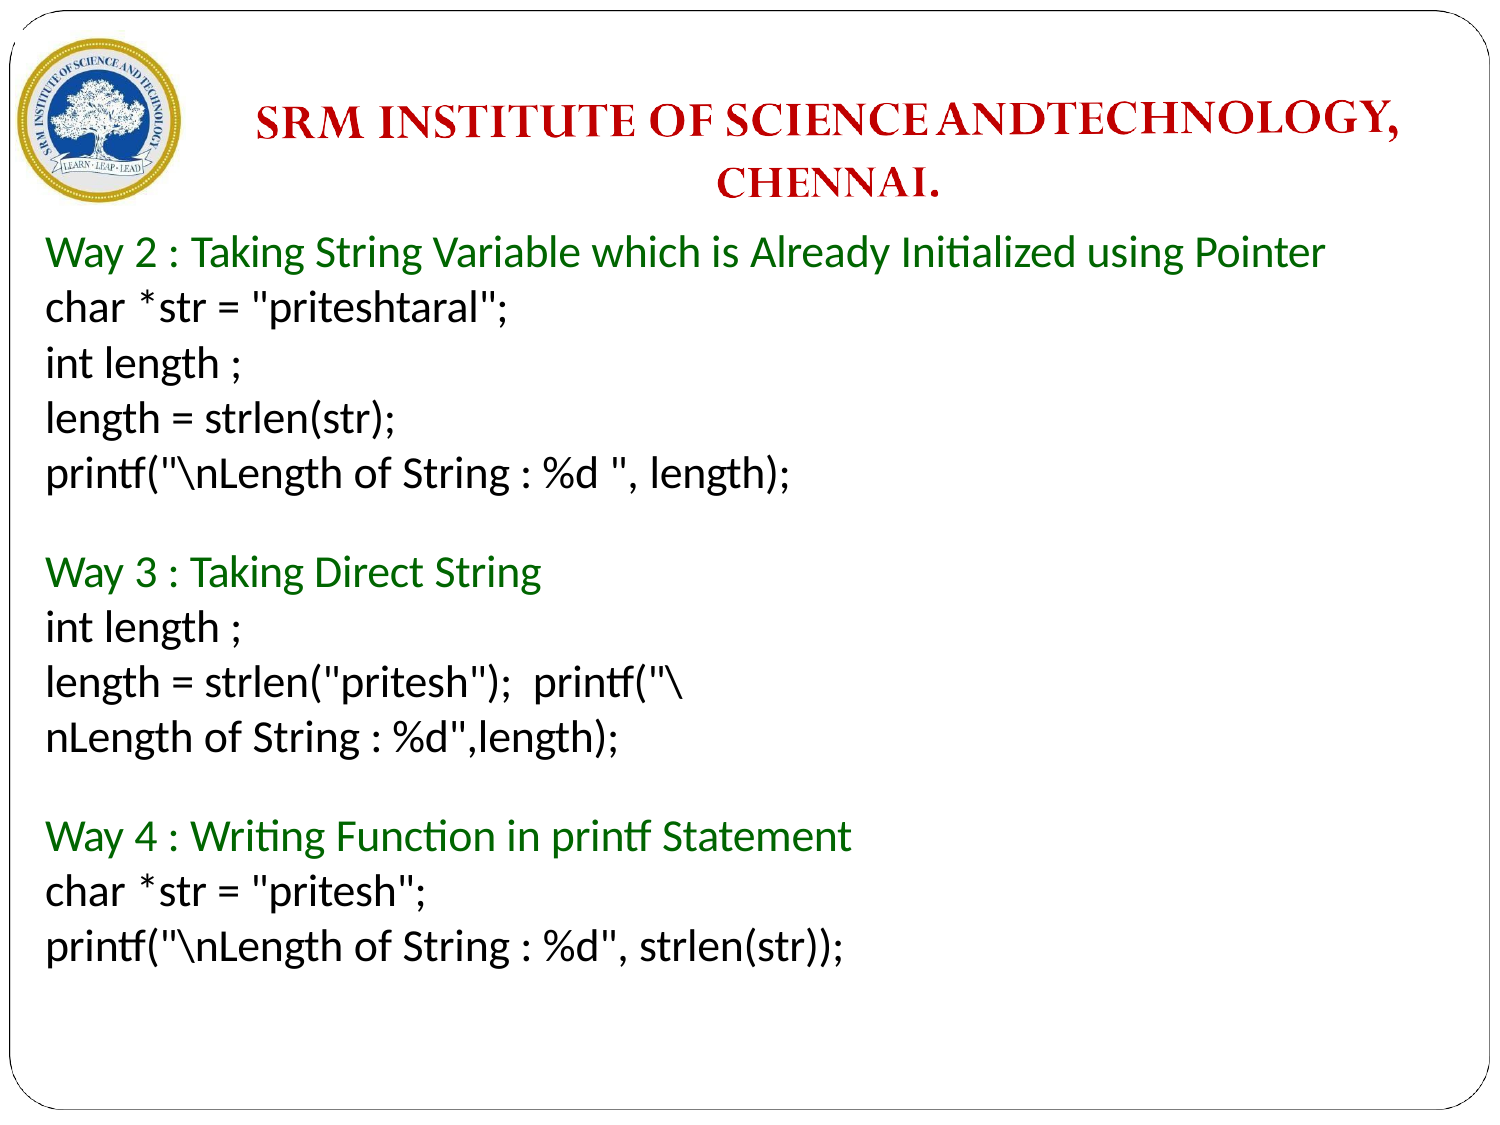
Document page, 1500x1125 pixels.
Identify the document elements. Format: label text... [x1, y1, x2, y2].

picture [9, 10, 1490, 1110]
text_box Way 2 : Taking String Variable which is Already Initialized using Pointer char *str = "priteshtaral"; int length ; length = strlen(str); printf("\nLength of String : %d ", length); Way 3 : Taking Direct String int length ; length = strlen("pritesh"); printf("\nLength of String : %d",length); Way 4 : Writing Function in printf Statement char *str = "pritesh"; printf("\nLength of String : %d", strlen(str)); [42, 220, 1346, 971]
